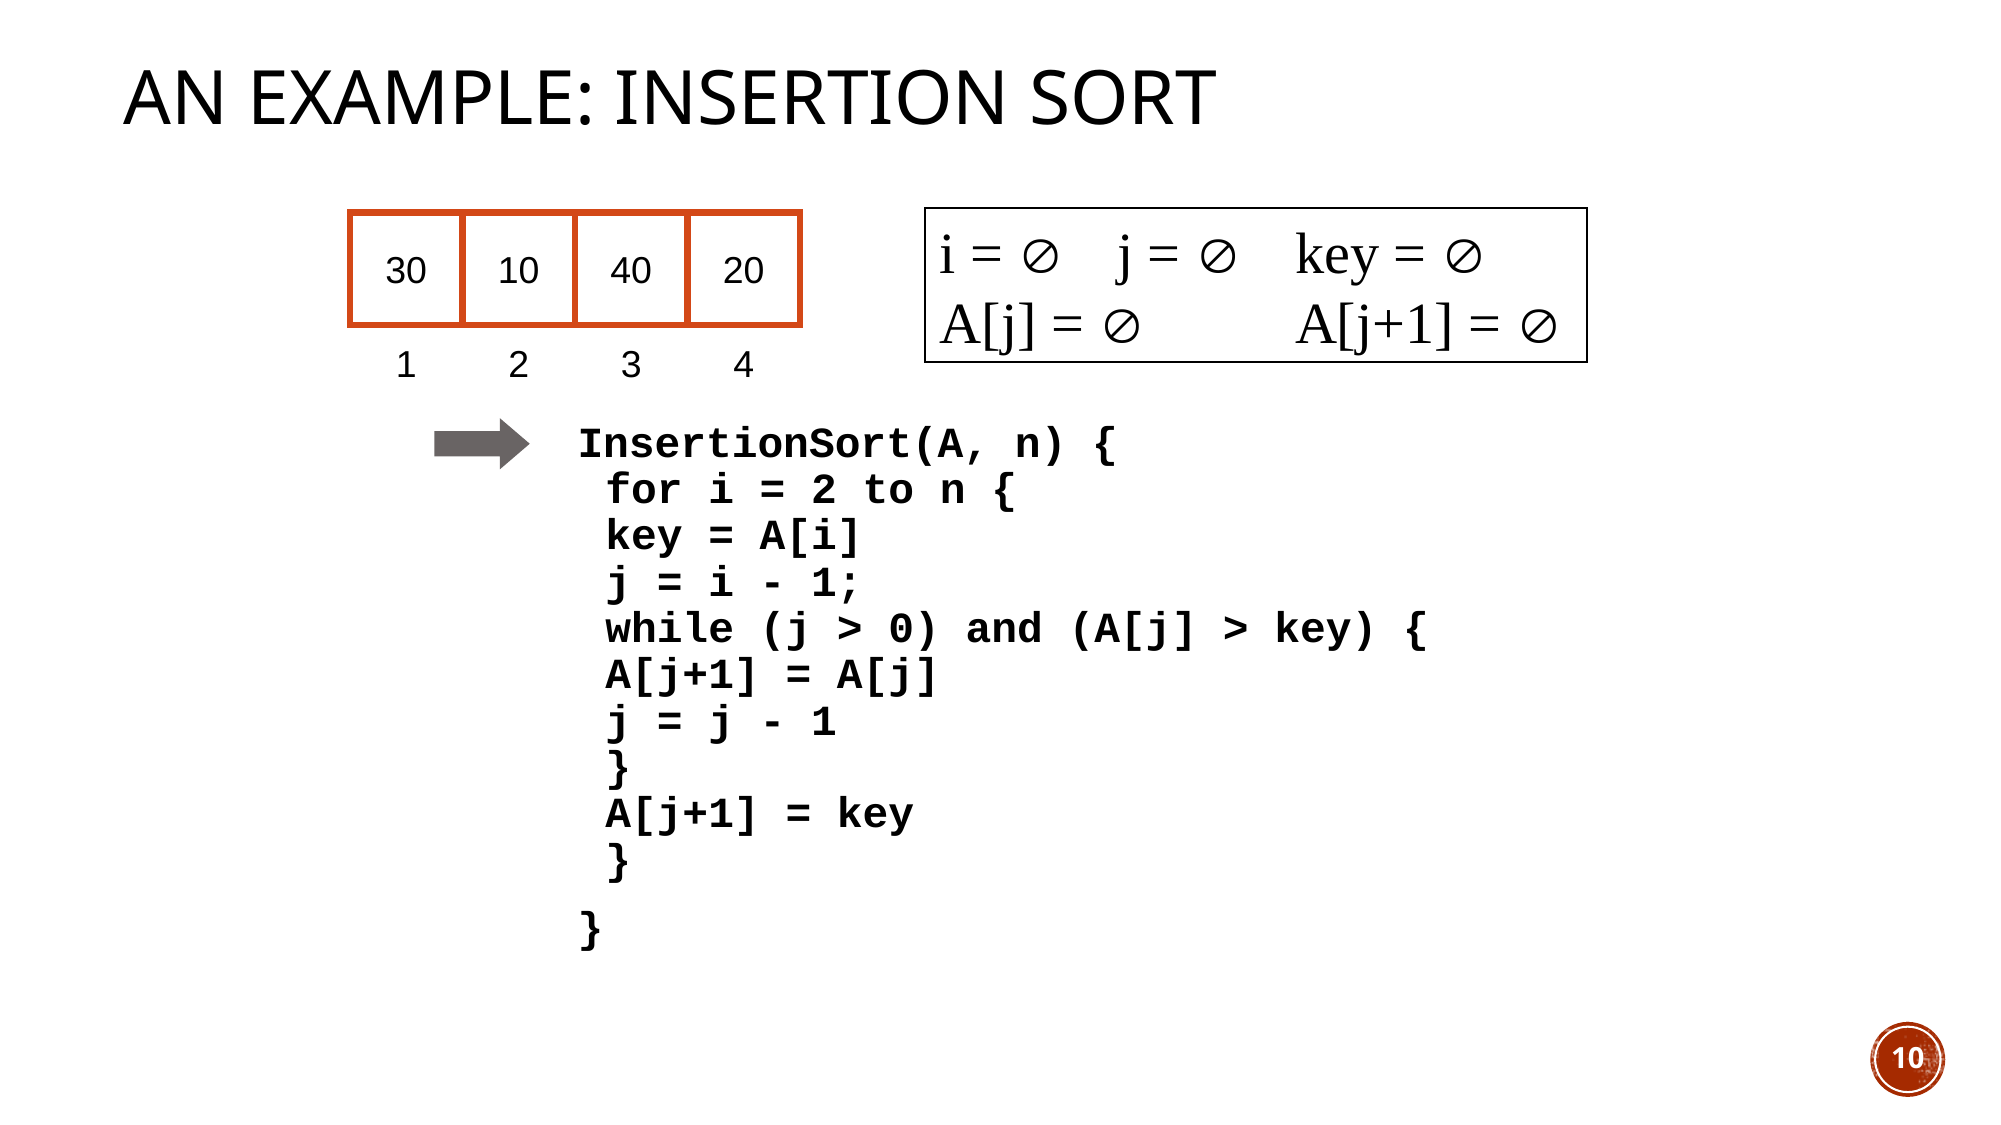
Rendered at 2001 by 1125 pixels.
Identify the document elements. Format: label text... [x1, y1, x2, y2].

text_box 40 [575, 212, 687, 325]
text_box 4 [687, 337, 800, 388]
text_box [437, 425, 525, 463]
title An Example: Insertion Sort [108, 0, 1759, 232]
slide_number 10 [1855, 1028, 1961, 1089]
text_box i =  j =  key =  A[j] =  A[j+1] =  [924, 207, 1588, 363]
list InsertionSort(A, n) { for i = 2 to n { key = A[i] j = i - 1; while (j > 0) and (A[j] > key) { A[j+1] = A[j] j = j - 1 } A[j+1] = key } } [562, 412, 1675, 963]
text_box 20 [687, 212, 800, 325]
text_box 30 [350, 212, 462, 325]
text_box 10 [462, 212, 575, 325]
text_box 3 [575, 337, 687, 388]
text_box 1 [350, 337, 462, 388]
text_box 2 [462, 337, 575, 388]
